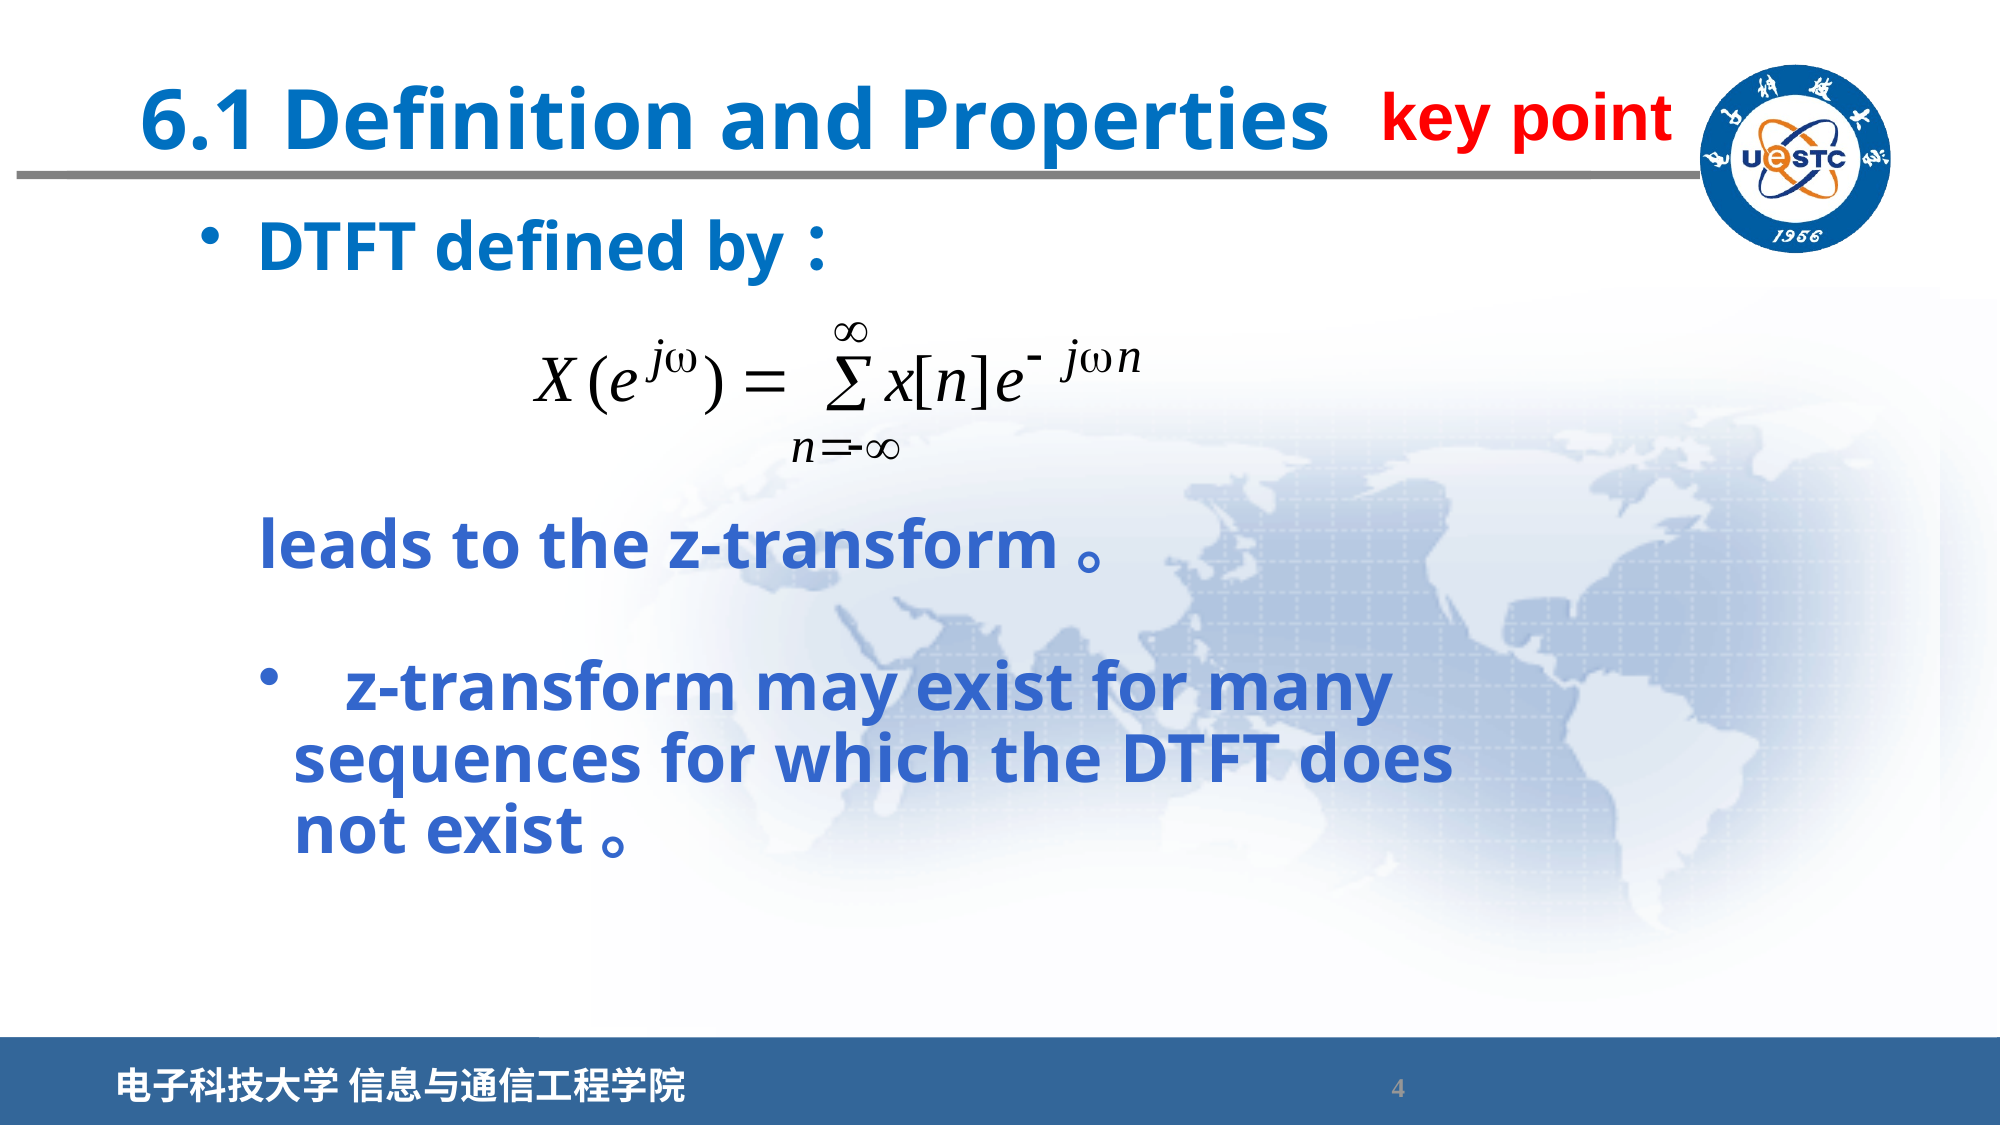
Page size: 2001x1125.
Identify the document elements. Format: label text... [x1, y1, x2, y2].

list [527, 302, 1147, 468]
text_box z-transform may exist for many sequences for which the DTFT does not exist。 [243, 645, 1507, 876]
text_box leads to the z-transform。 [243, 503, 1494, 591]
text_box key point [1366, 66, 1692, 162]
picture [1679, 56, 1940, 262]
title 6.1 Definition and Properties [125, 7, 1352, 174]
list DTFT defined by： [184, 196, 1094, 294]
picture [483, 287, 1997, 1037]
